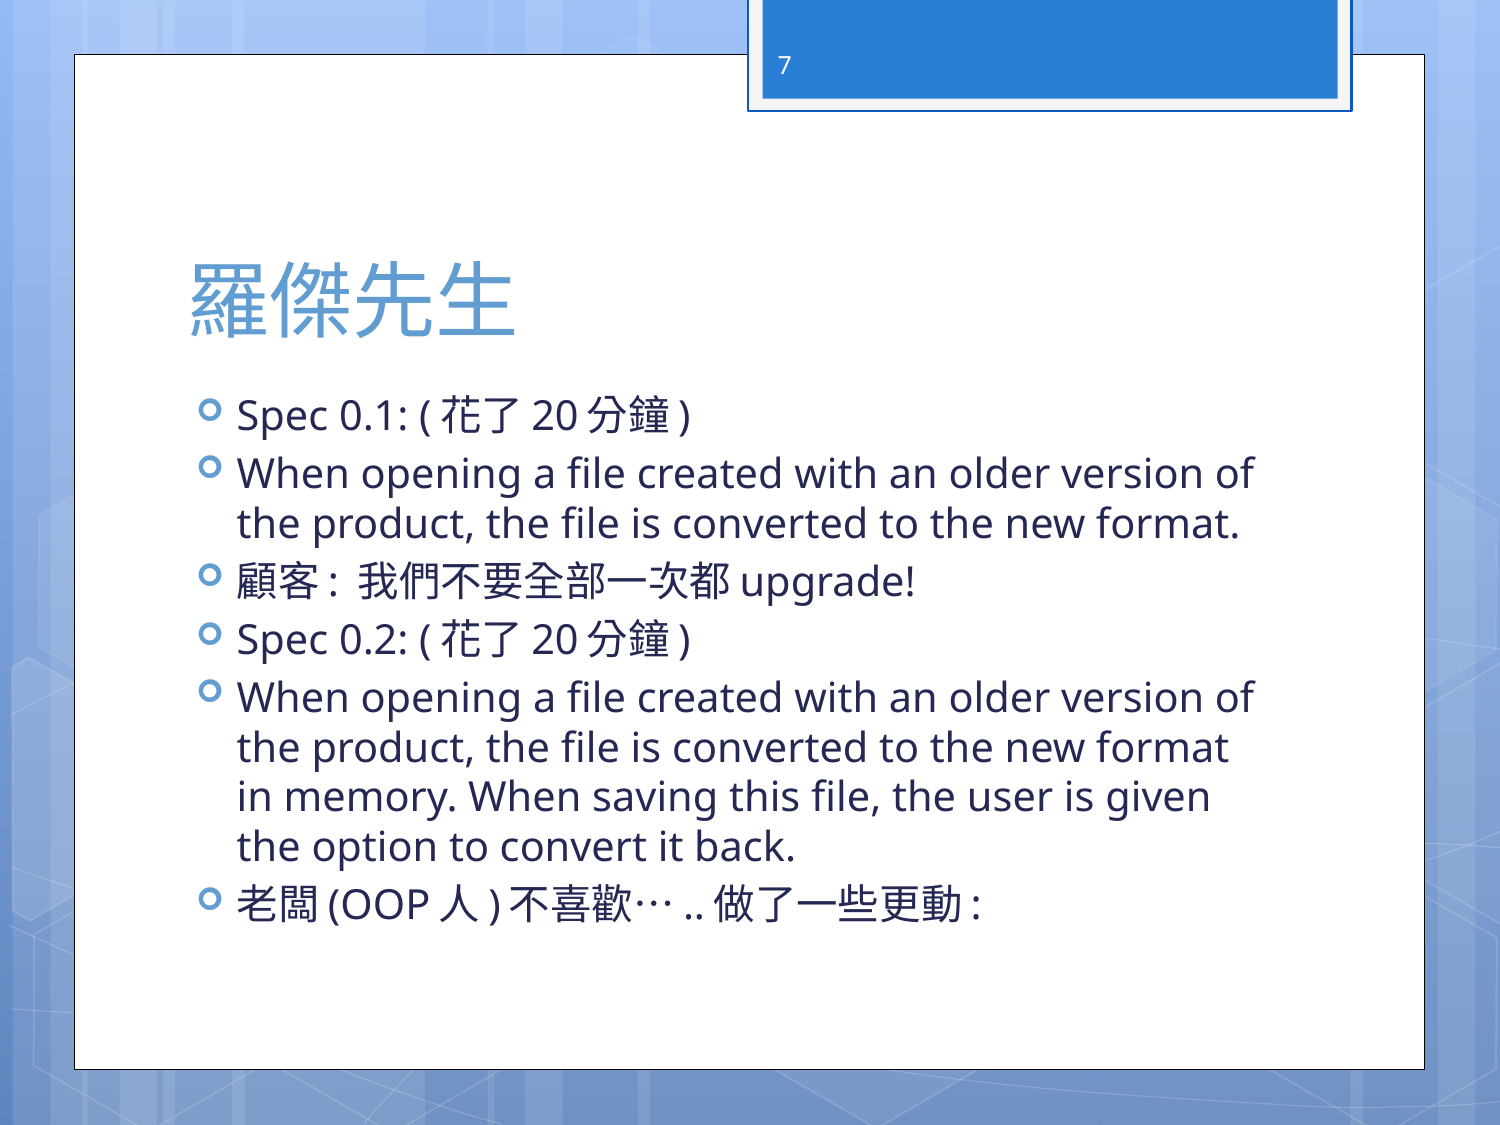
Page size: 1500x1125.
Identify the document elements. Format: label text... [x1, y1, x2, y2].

list Spec 0.1: (花了20分鐘) When opening a file created with an older version of the product, the file is converted to the new format. 顧客: 我們不要全部一次都upgrade! Spec 0.2: (花了20分鐘) When opening a file created with an older version of the product, the file is converted to the new format in memory. When saving this file, the user is given the option to convert it back. 老闆(OOP人)不喜歡…..做了一些更動: [171, 381, 1283, 957]
slide_number 7 [762, 36, 982, 97]
title 羅傑先生 [171, 168, 1324, 357]
